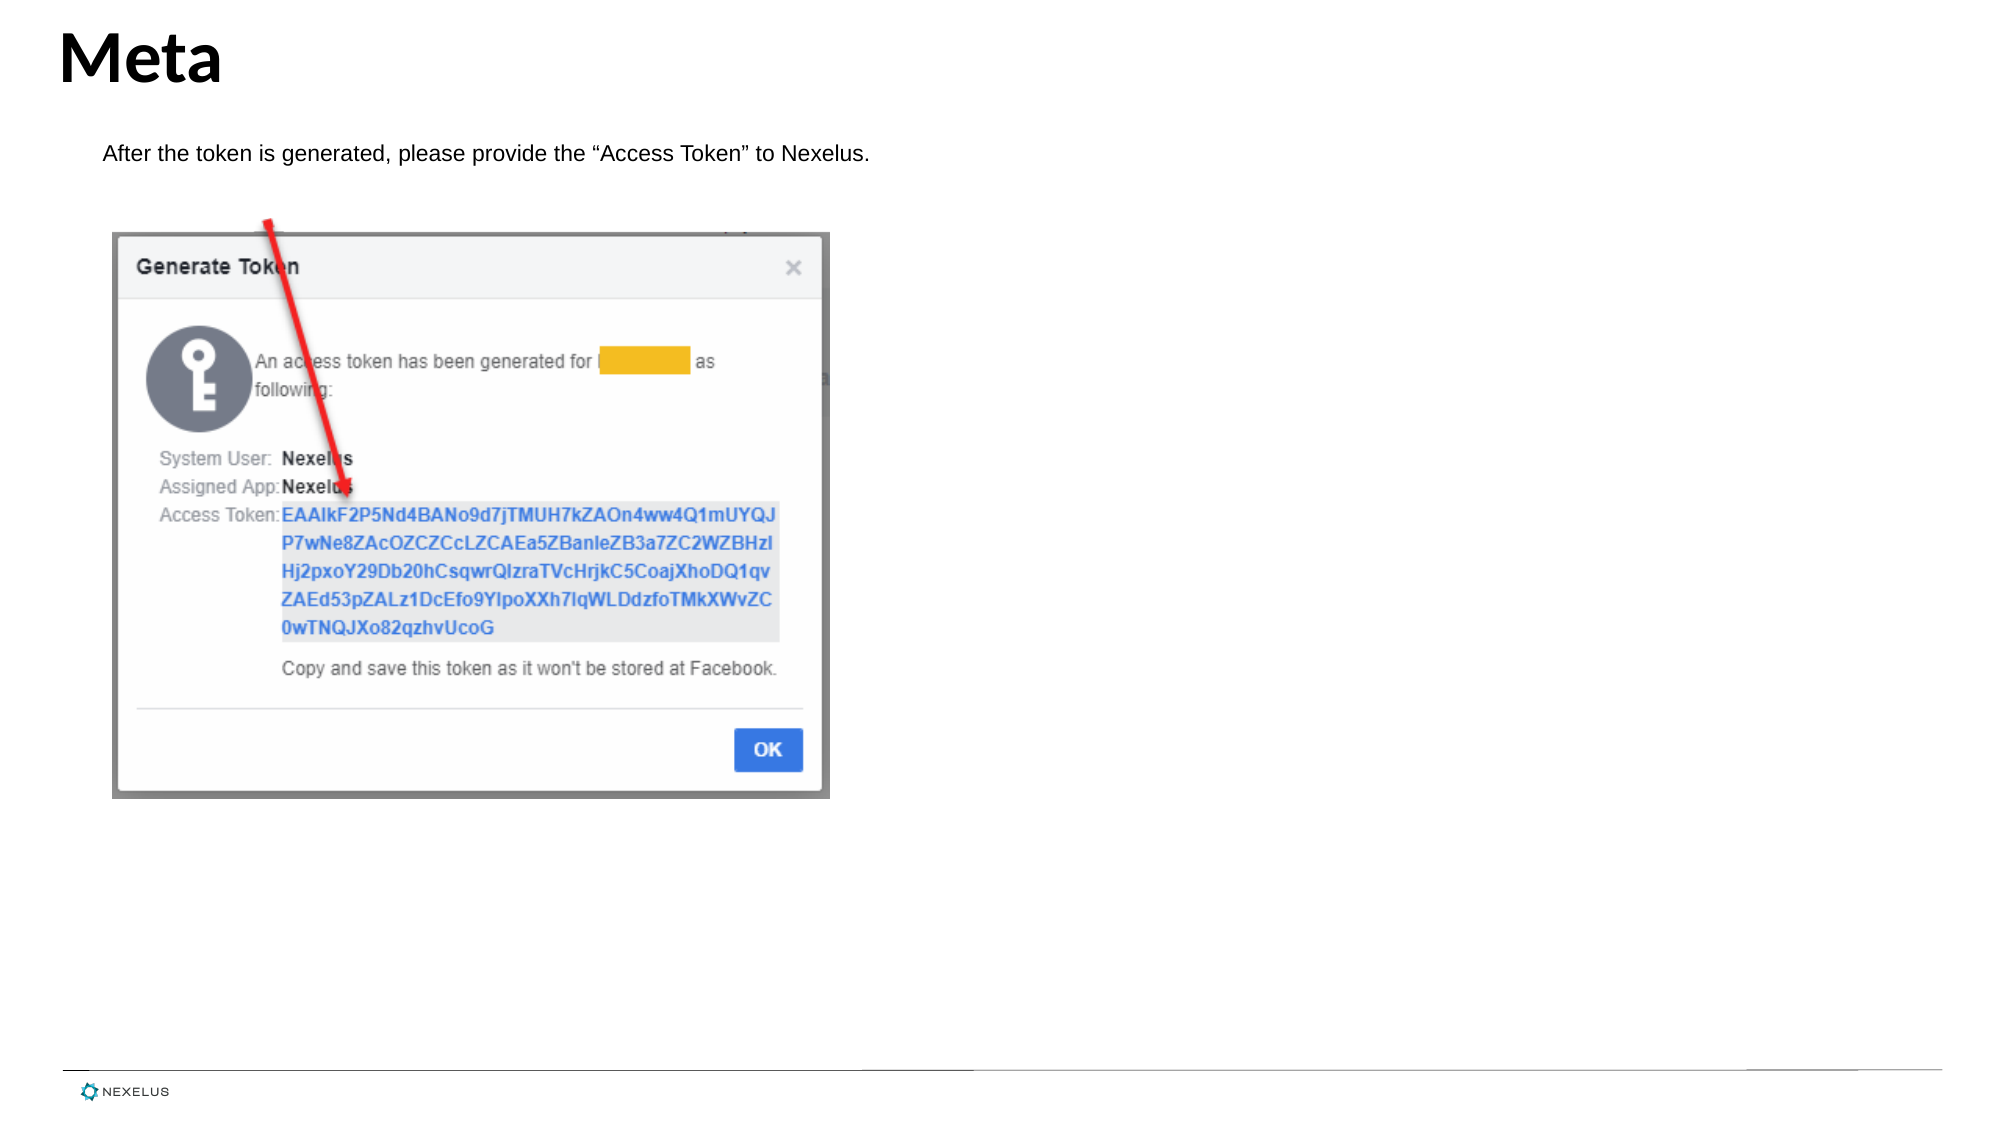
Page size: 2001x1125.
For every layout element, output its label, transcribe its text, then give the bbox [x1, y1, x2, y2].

text_box After the token is generated, please provide the “Access Token” to Nexelus. [87, 93, 1938, 212]
title Meta [58, 25, 1938, 80]
picture [112, 218, 830, 799]
picture [75, 1077, 172, 1107]
